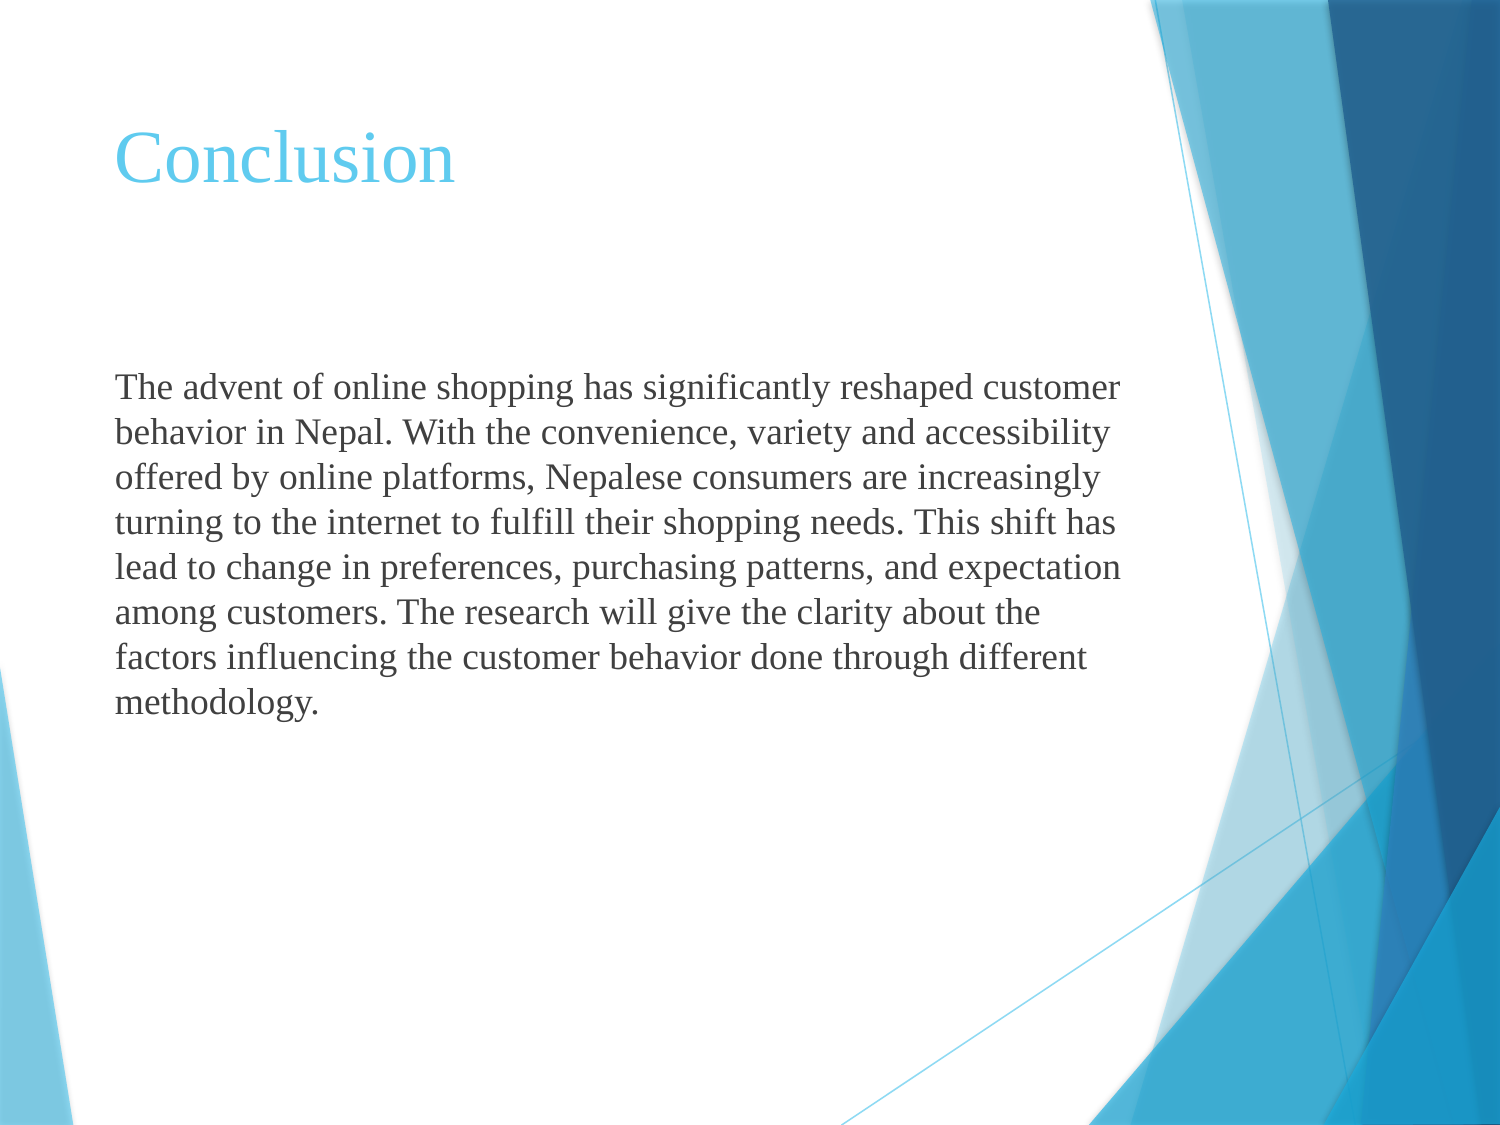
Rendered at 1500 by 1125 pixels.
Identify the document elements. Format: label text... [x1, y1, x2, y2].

list The advent of online shopping has significantly reshaped customer behavior in Nepal. With the convenience, variety and accessibility offered by online platforms, Nepalese consumers are increasingly turning to the internet to fulfill their shopping needs. This shift has lead to change in preferences, purchasing patterns, and expectation among customers. The research will give the clarity about the factors influencing the customer behavior done through different methodology. [99, 354, 1142, 992]
title Conclusion [99, 99, 1142, 288]
